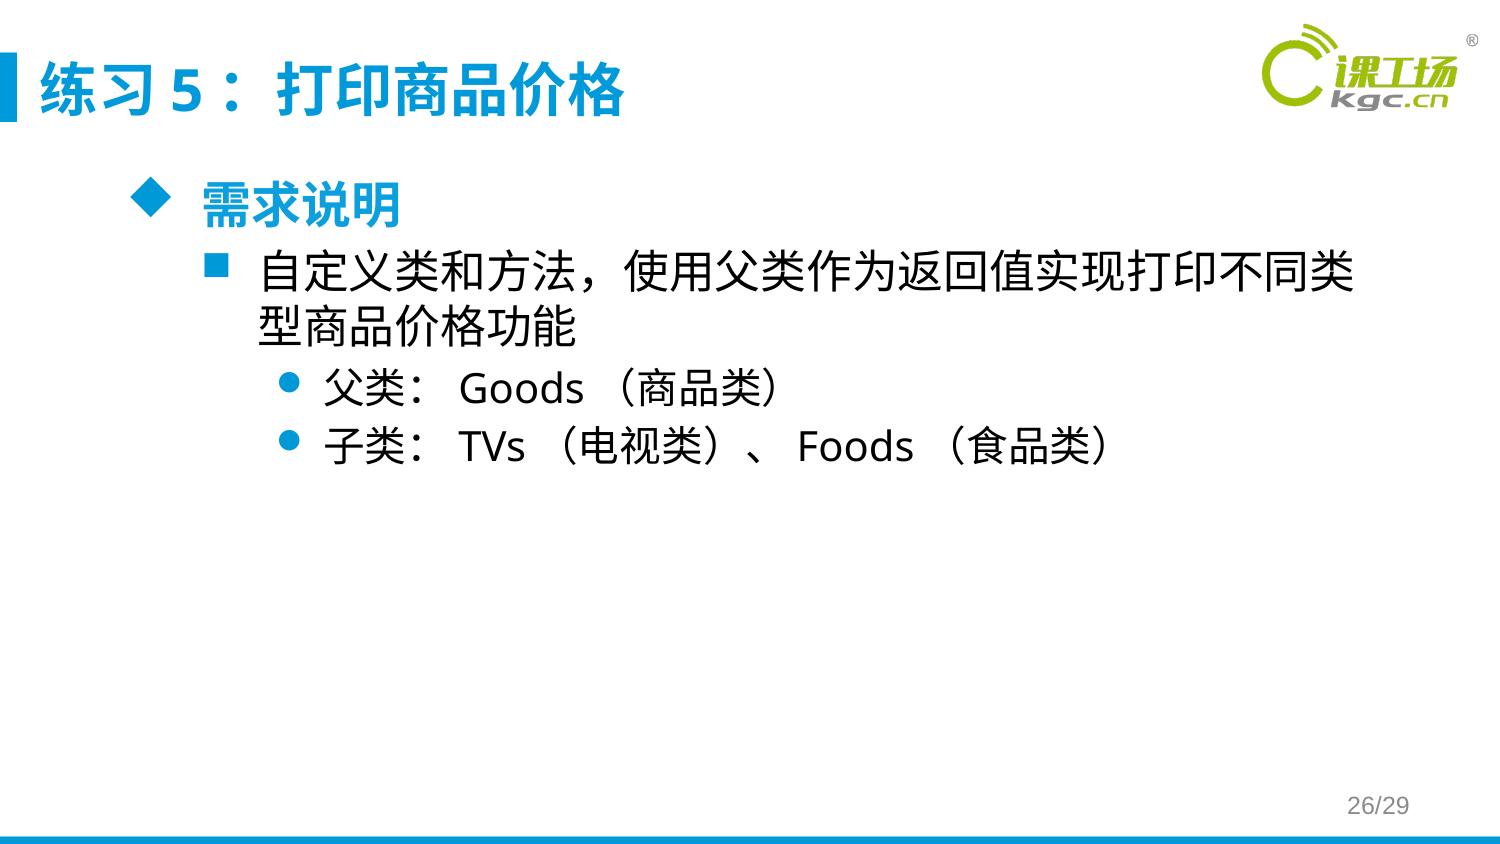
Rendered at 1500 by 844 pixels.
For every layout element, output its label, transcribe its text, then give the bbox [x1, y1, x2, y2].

title 练习5：打印商品价格 [39, 33, 1383, 151]
list 需求说明 自定义类和方法，使用父类作为返回值实现打印不同类型商品价格功能 父类：Goods（商品类） 子类：TVs（电视类）、Foods（食品类） [110, 166, 1385, 724]
picture [0, 0, 1500, 836]
slide_number 26/29 [1074, 782, 1425, 828]
